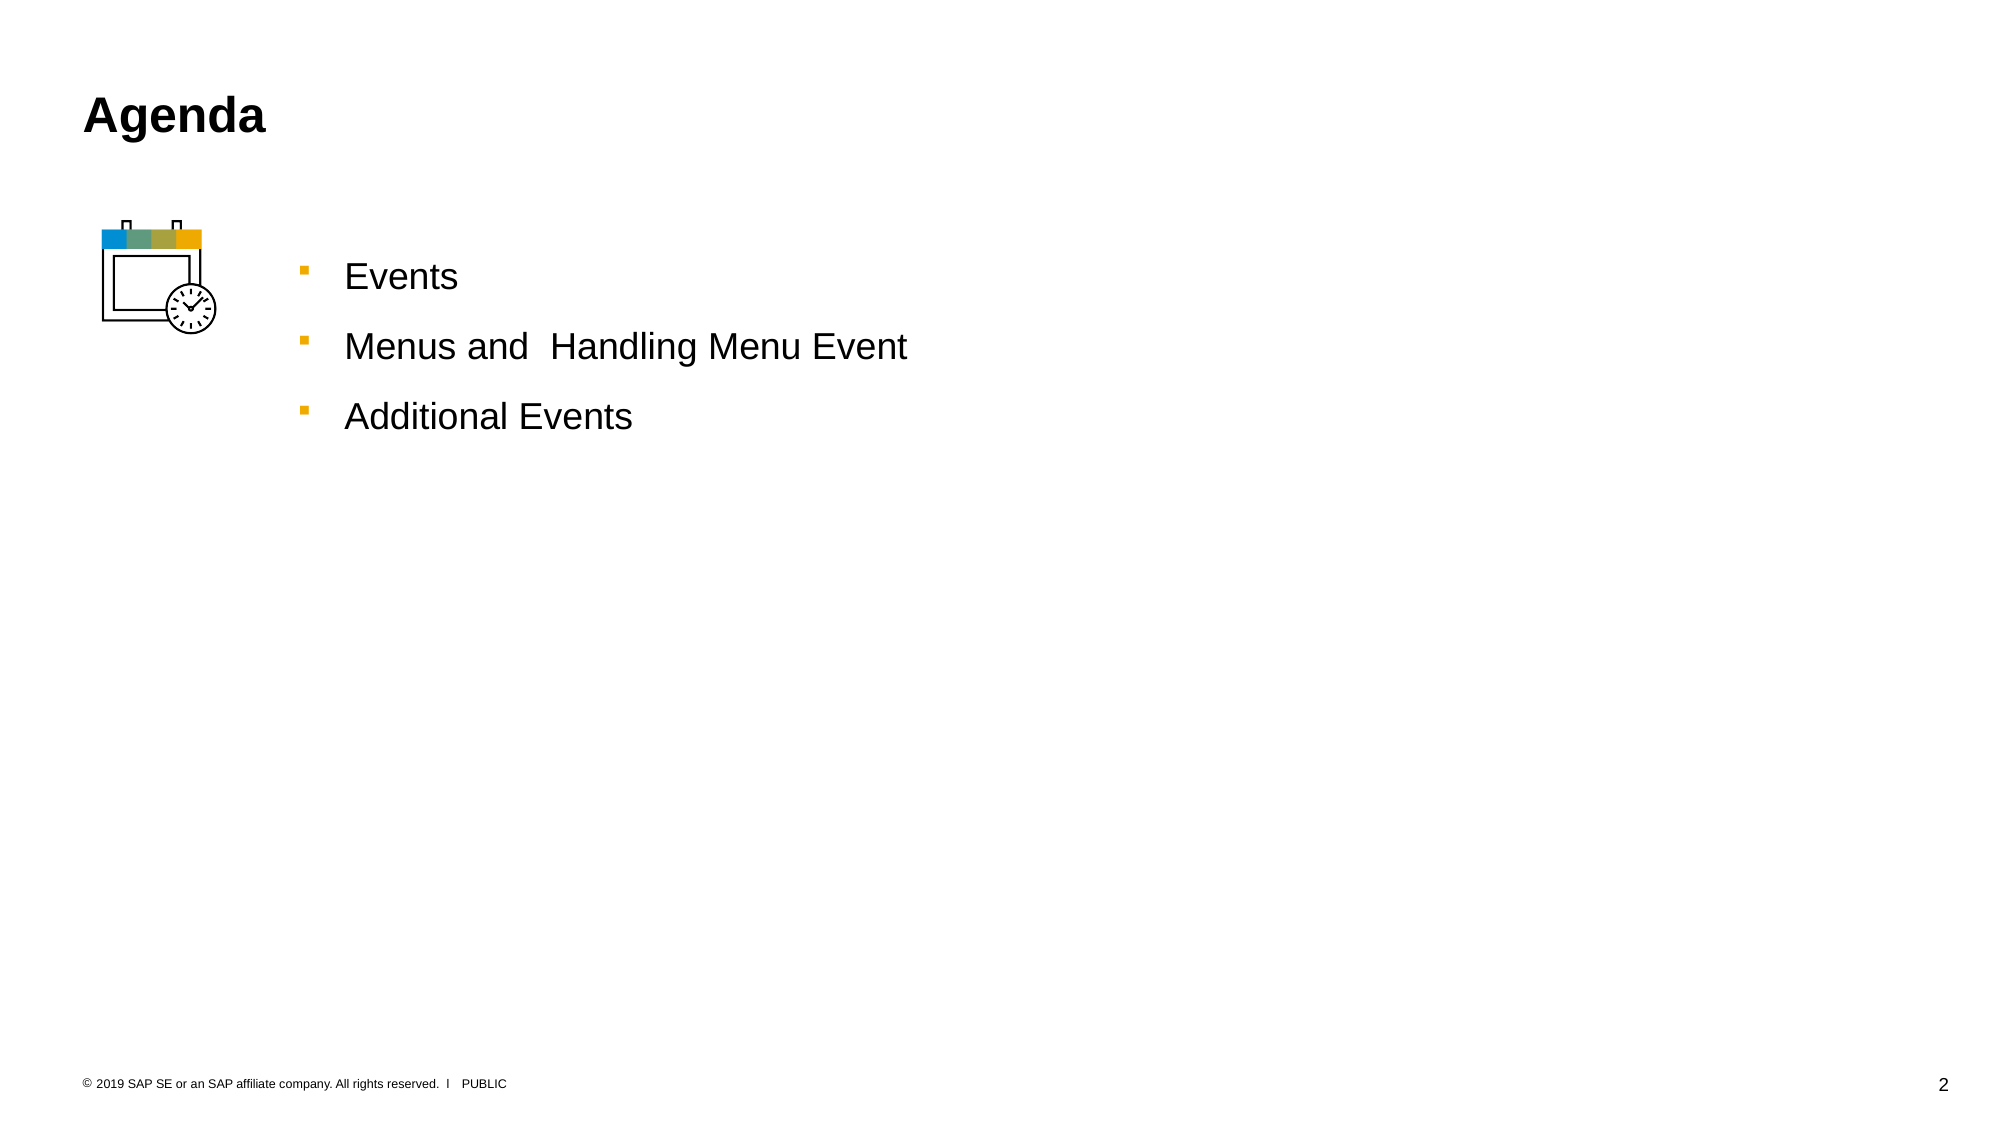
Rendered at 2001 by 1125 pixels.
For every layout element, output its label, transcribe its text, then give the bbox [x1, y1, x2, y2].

text_box Events Menus and Handling Menu Event Additional Events [297, 251, 1511, 507]
title Agenda [82, 82, 1918, 144]
picture [82, 200, 237, 355]
